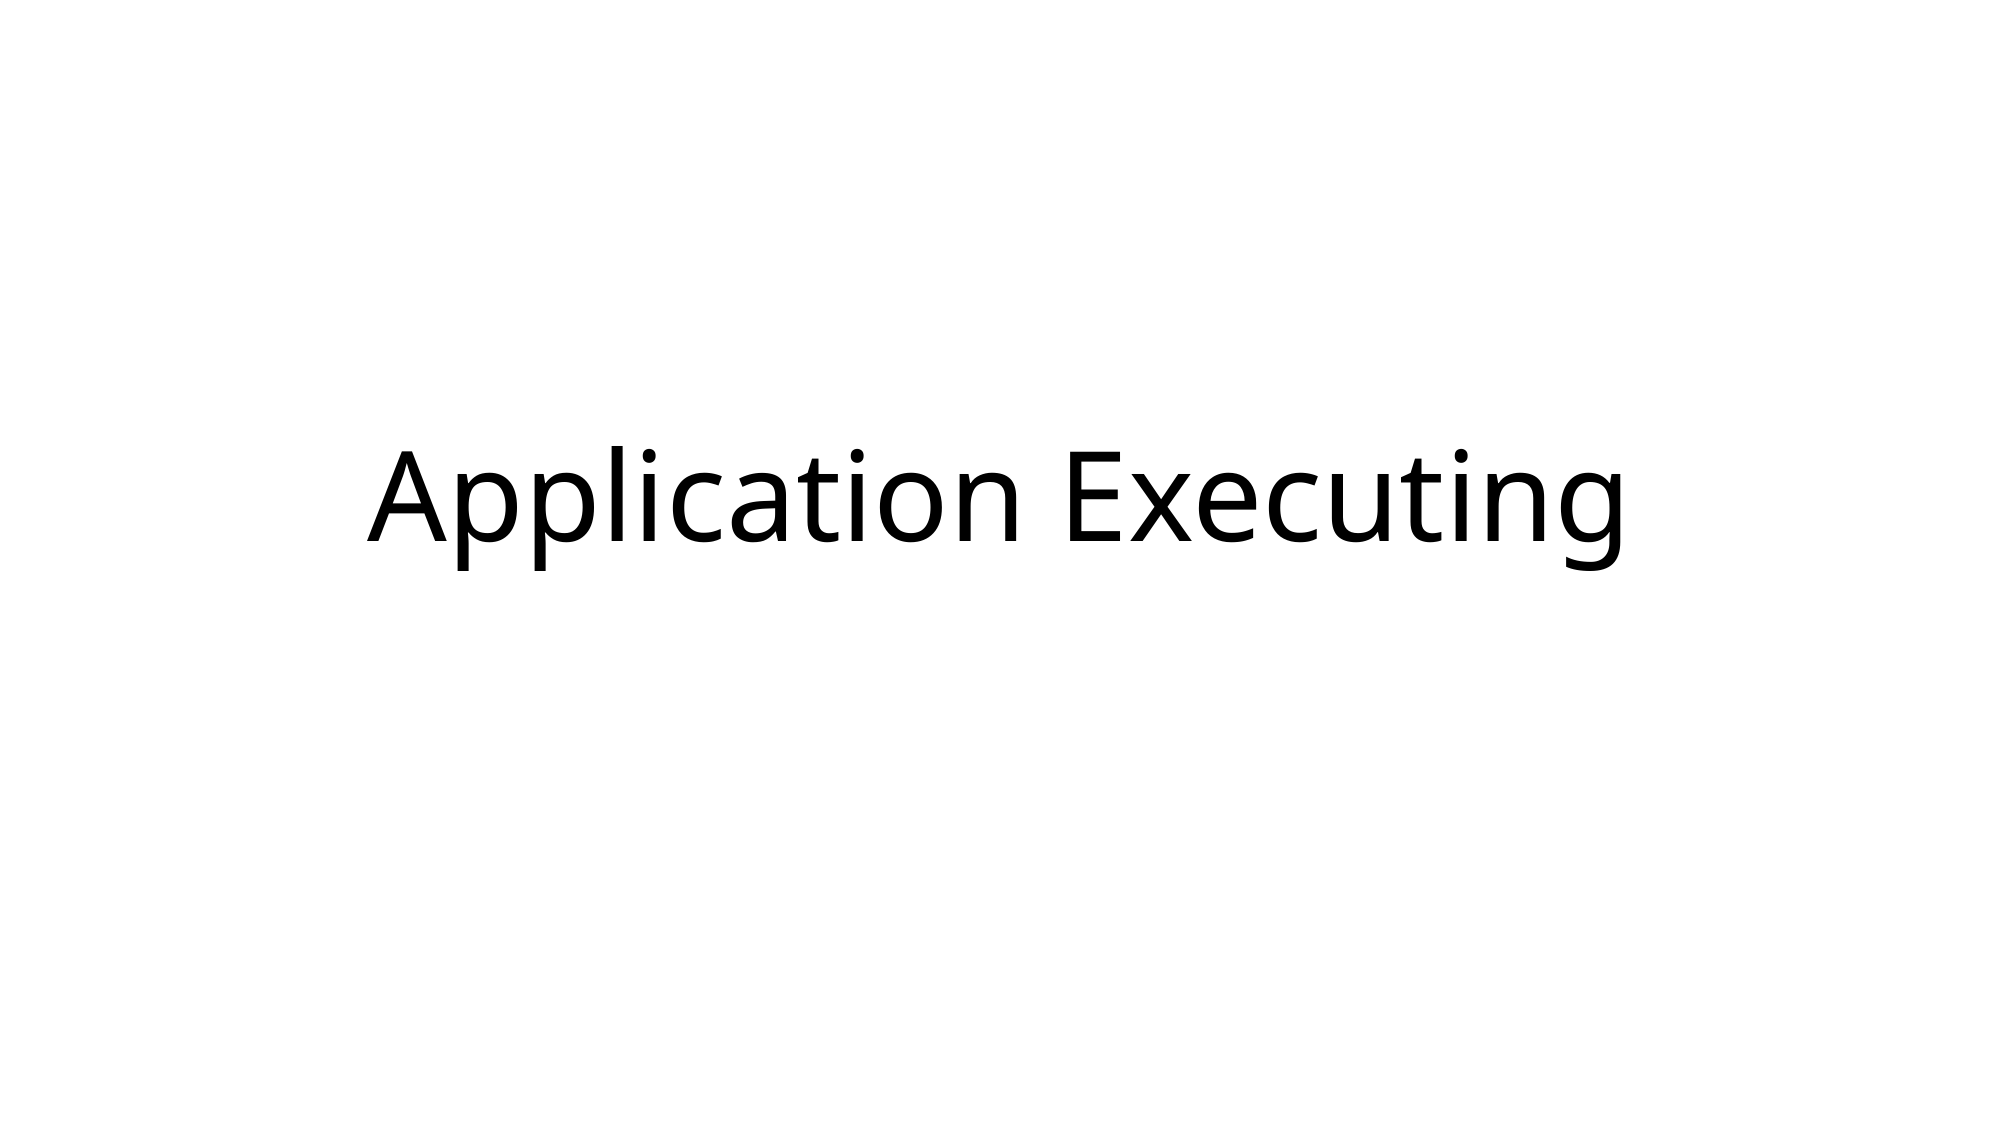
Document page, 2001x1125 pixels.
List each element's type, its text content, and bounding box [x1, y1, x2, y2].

title Application Executing [249, 184, 1750, 576]
